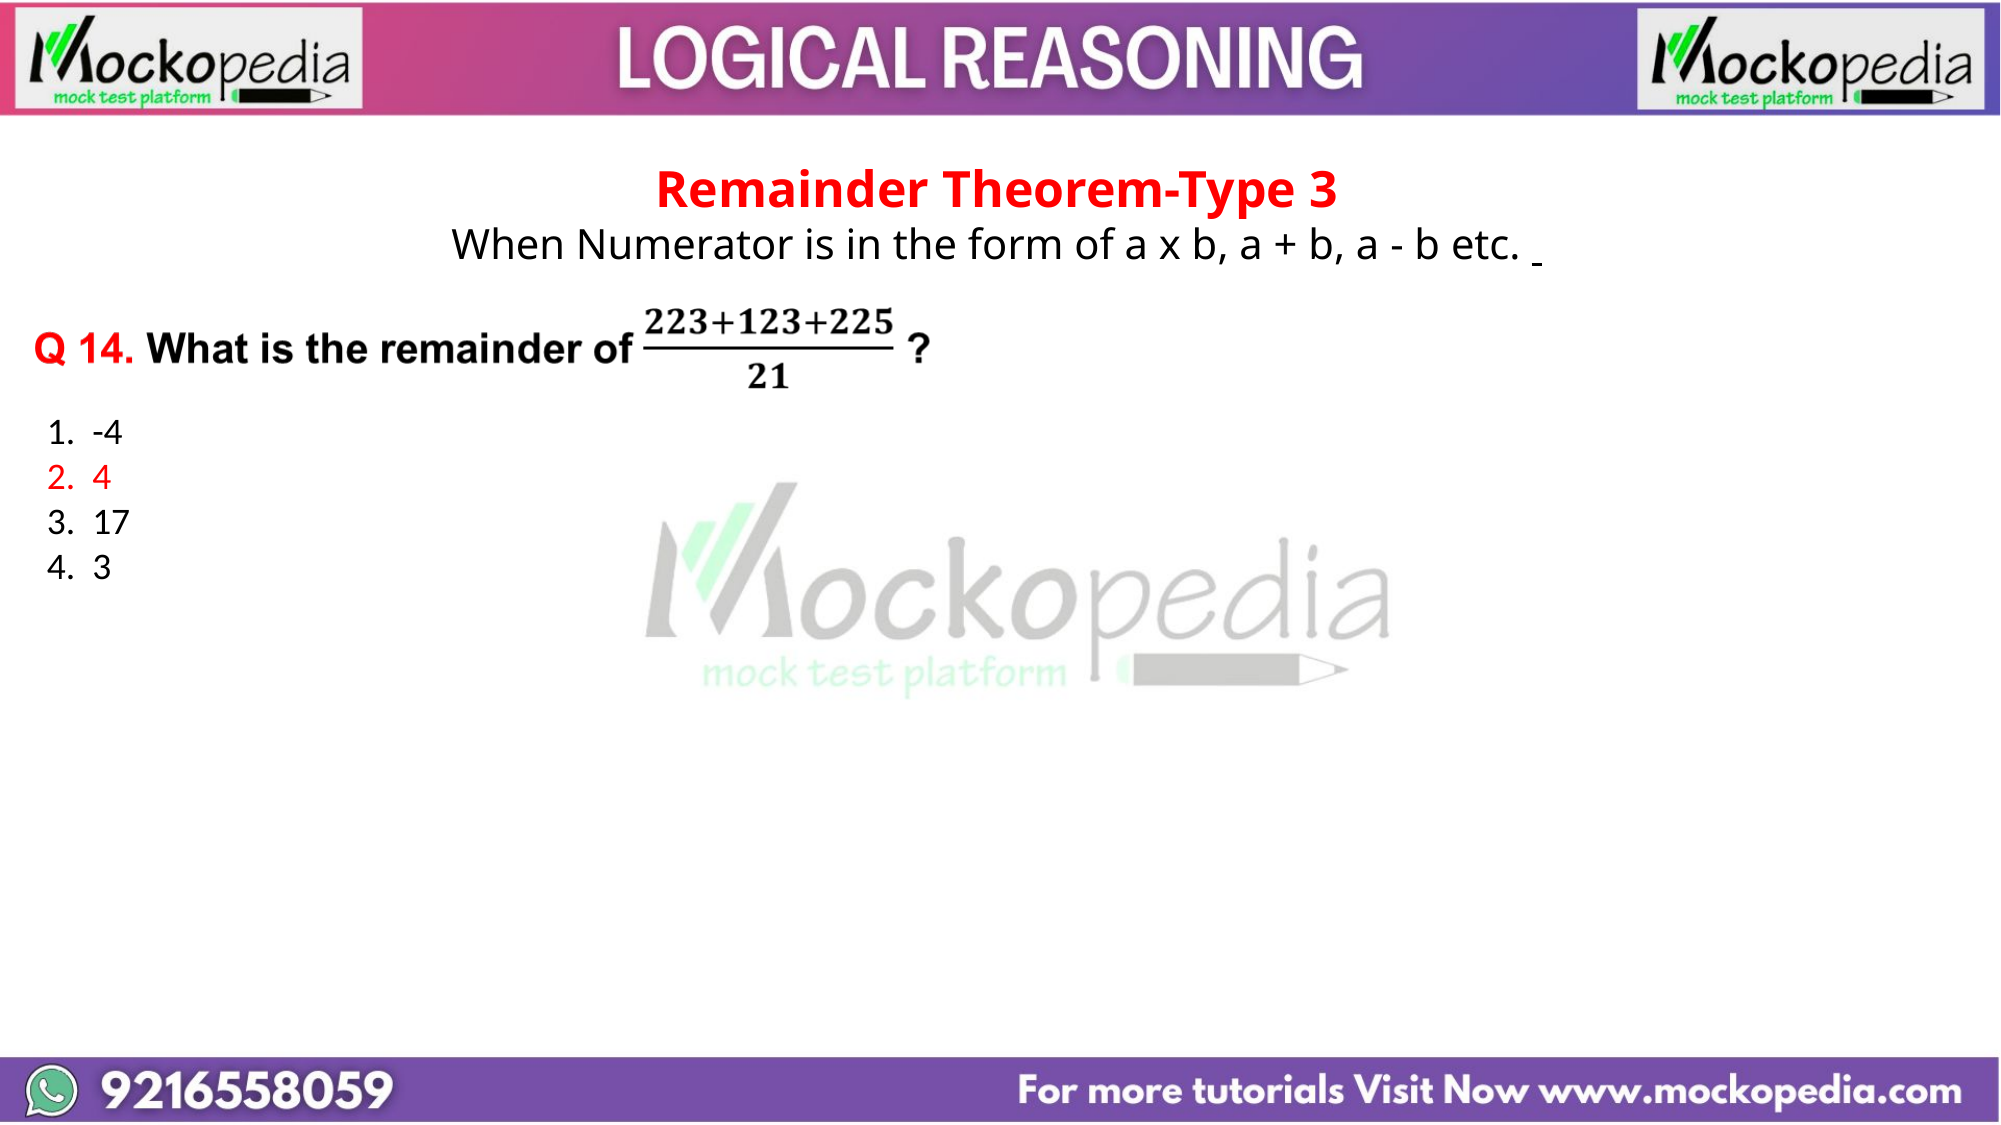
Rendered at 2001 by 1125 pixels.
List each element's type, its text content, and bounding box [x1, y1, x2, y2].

text_box [18, 293, 2000, 396]
picture [0, 0, 2001, 1125]
text_box Remainder Theorem-Type 3 When Numerator is in the form of a x b, a + b, a - b etc. [139, 150, 1855, 276]
text_box 1. -4 2. 4 3. 17 4. 3 [31, 399, 1032, 595]
